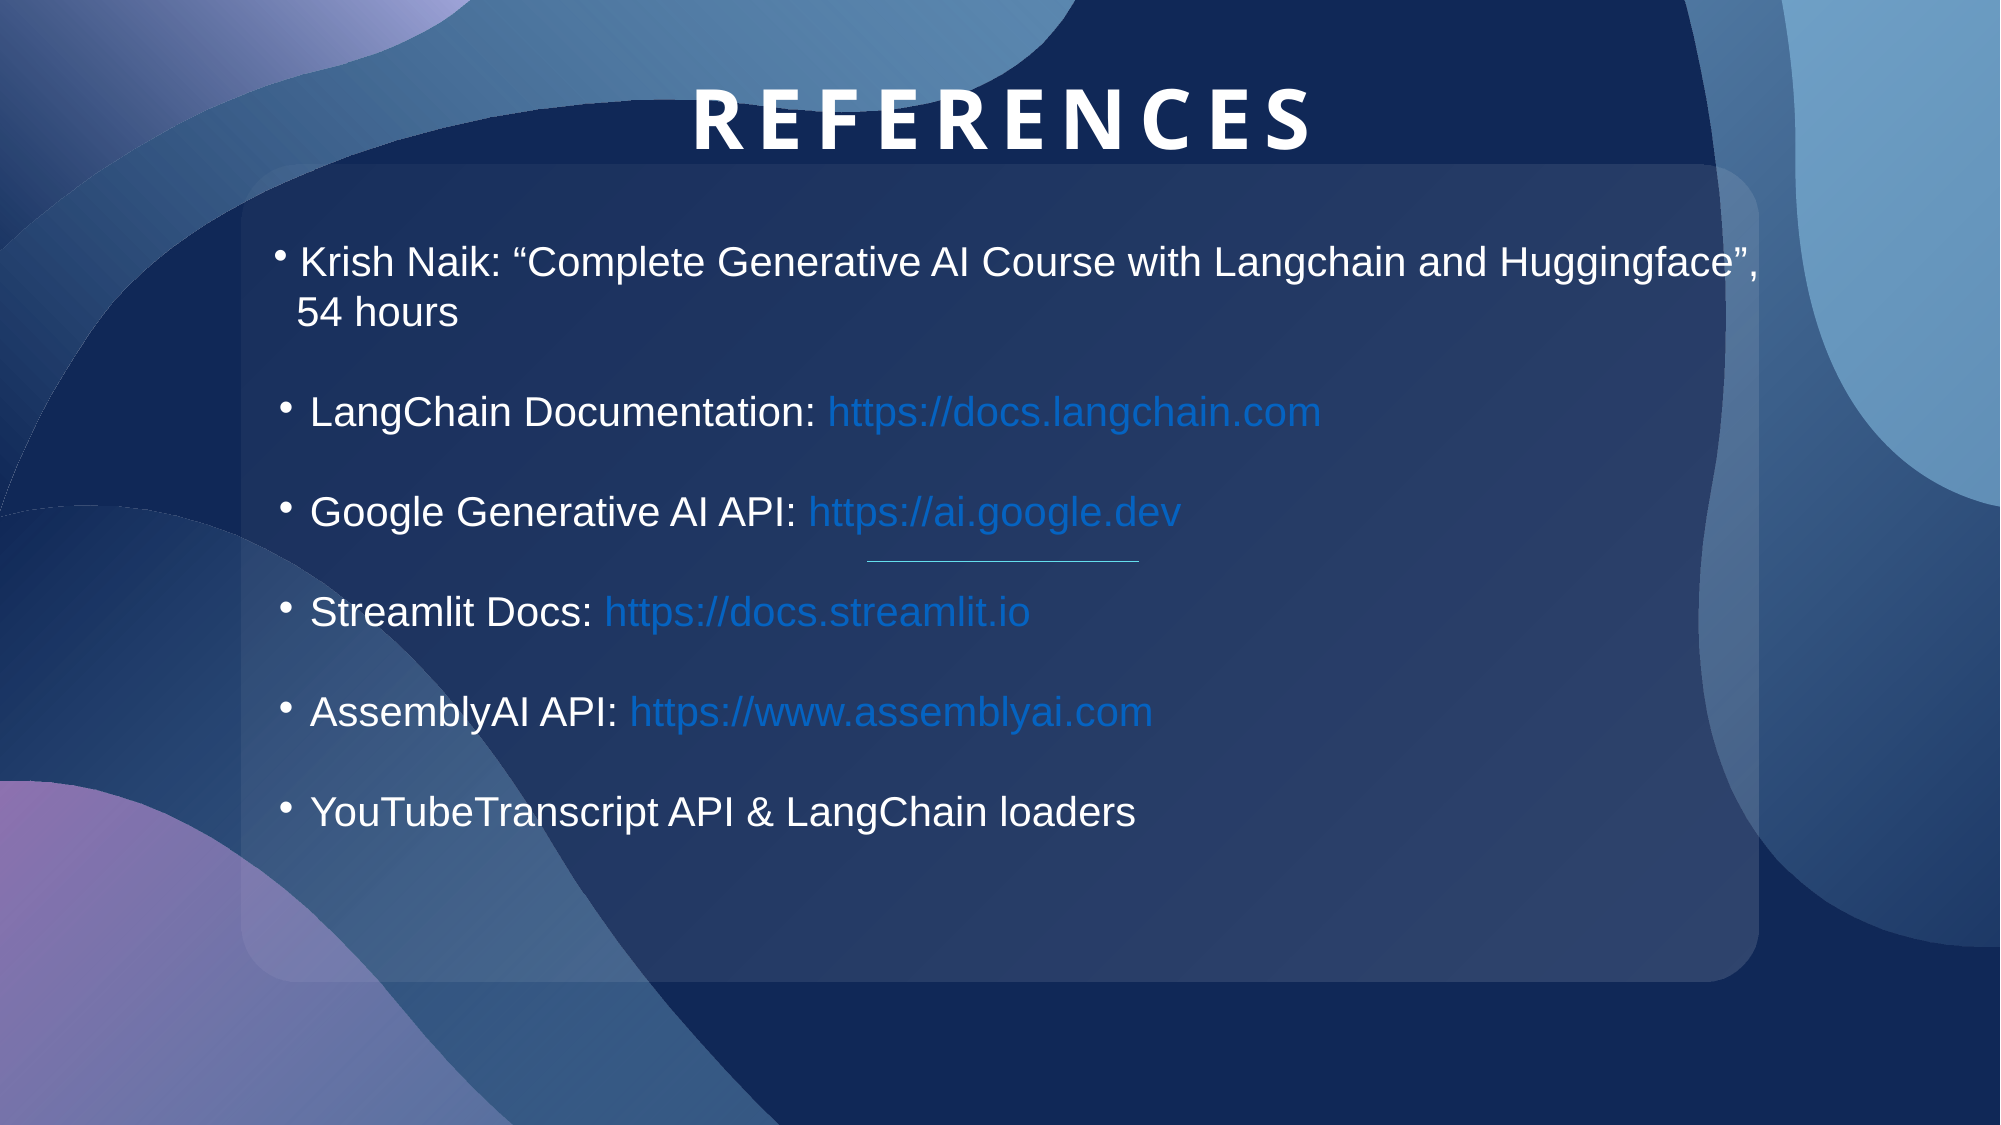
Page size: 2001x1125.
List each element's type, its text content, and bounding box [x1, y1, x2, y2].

subtitle Krish Naik: “Complete Generative AI Course with Langchain and Huggingface”, 54 hours LangChain Documentation: https://docs.langchain.com Google Generative AI API: https://ai.google.dev Streamlit Docs: https://docs.streamlit.io AssemblyAI API: https://www.assemblyai.com YouTubeTranscript API & LangChain loaders [258, 201, 1797, 869]
title References [365, 57, 1635, 176]
